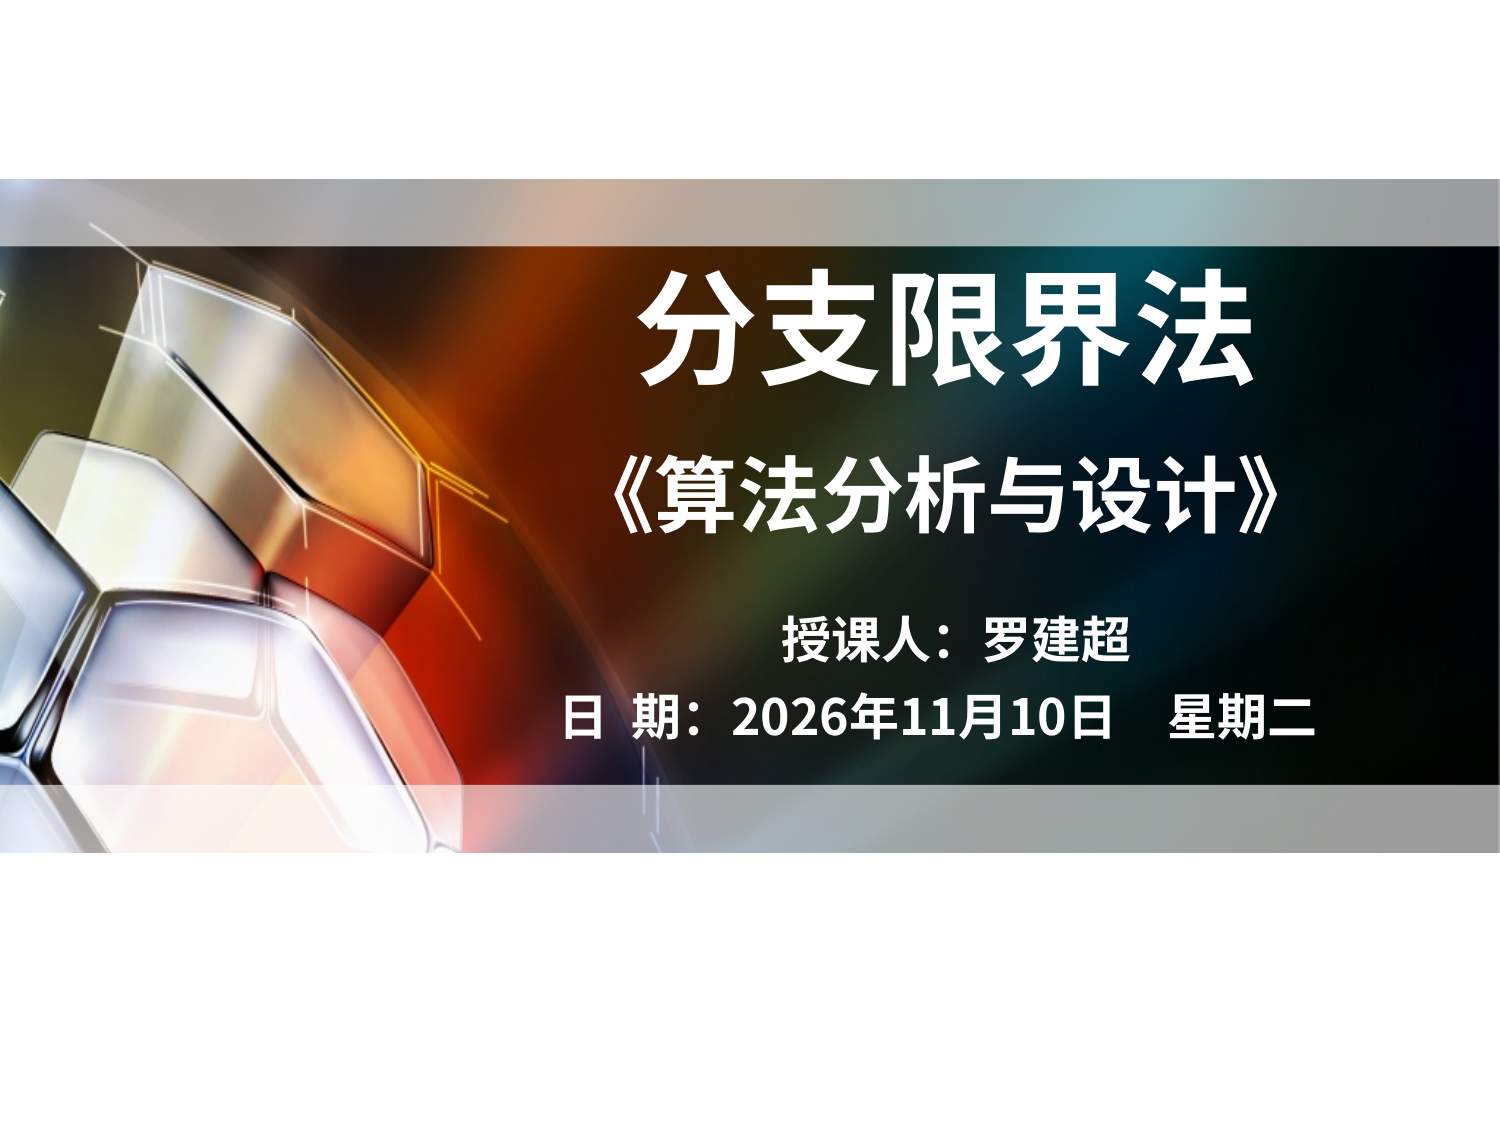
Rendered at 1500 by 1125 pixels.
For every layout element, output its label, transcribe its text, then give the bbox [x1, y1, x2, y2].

text_box 《算法分析与设计》 [539, 470, 1354, 552]
picture [0, 247, 1500, 784]
subtitle 授课人：罗建超 日 期：2021年11月20日 [257, 608, 1384, 755]
text_box 分支限界法 [539, 328, 1354, 410]
